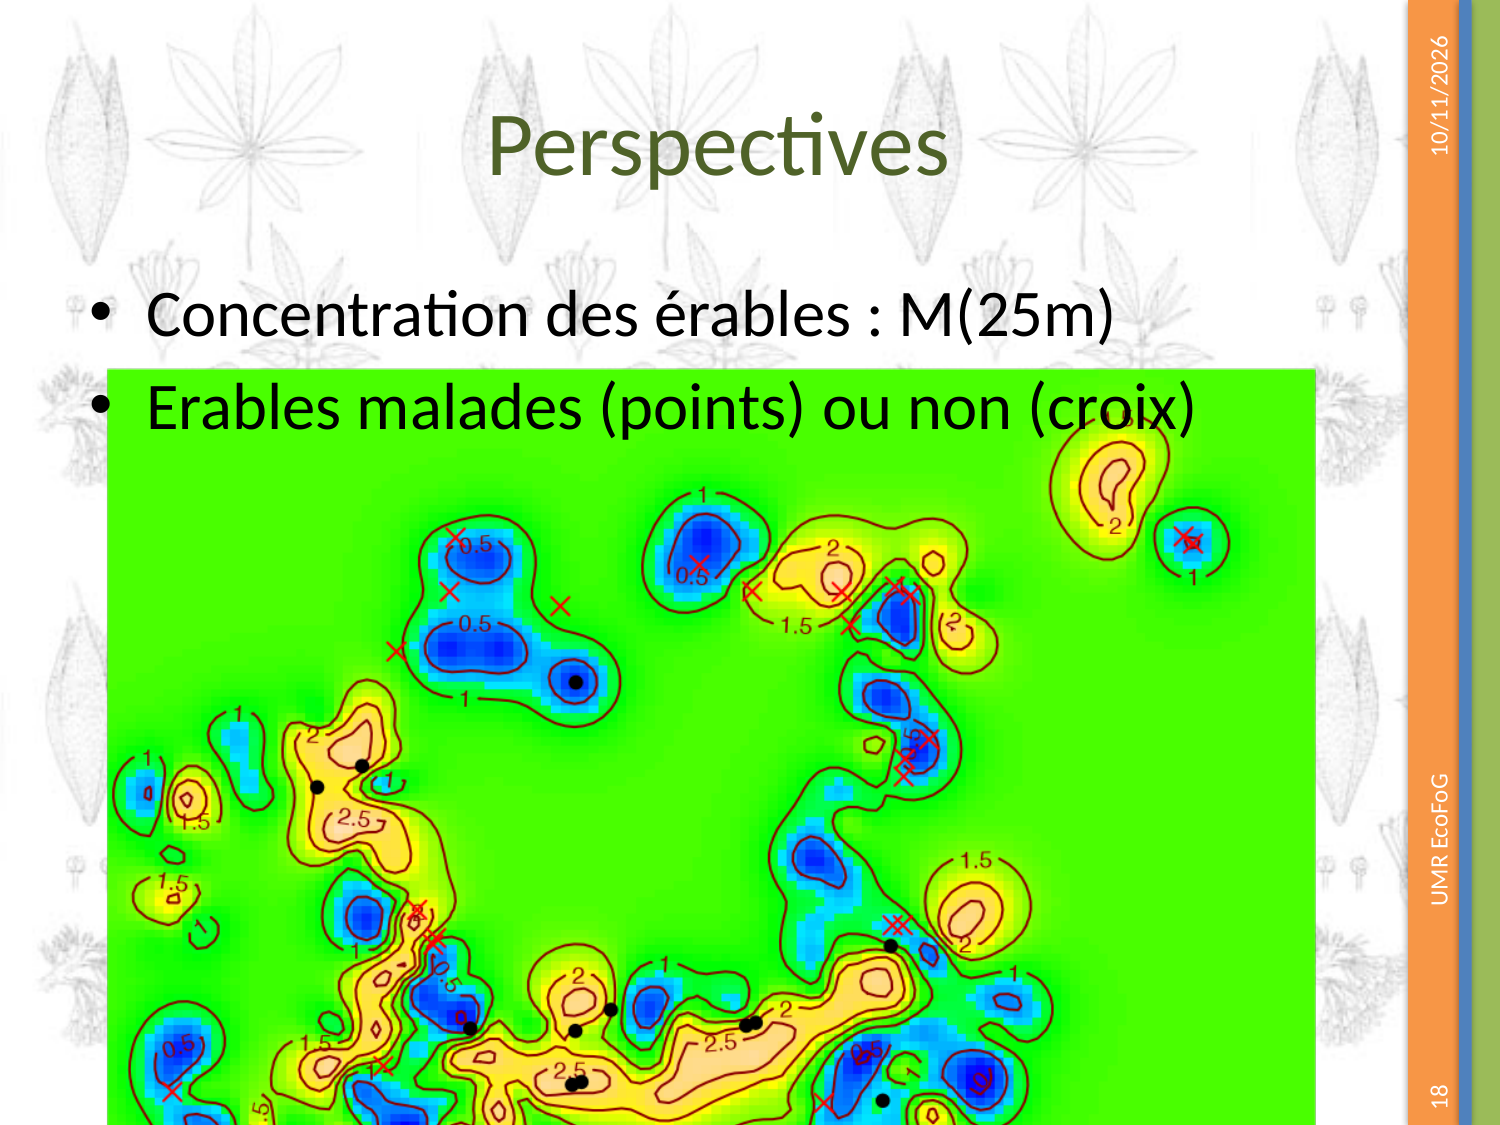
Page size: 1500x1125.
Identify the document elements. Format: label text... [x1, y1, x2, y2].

picture [0, 0, 1500, 1125]
picture [183, 1113, 220, 1125]
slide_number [1407, 21, 1468, 229]
title Perspectives [75, 45, 1363, 229]
